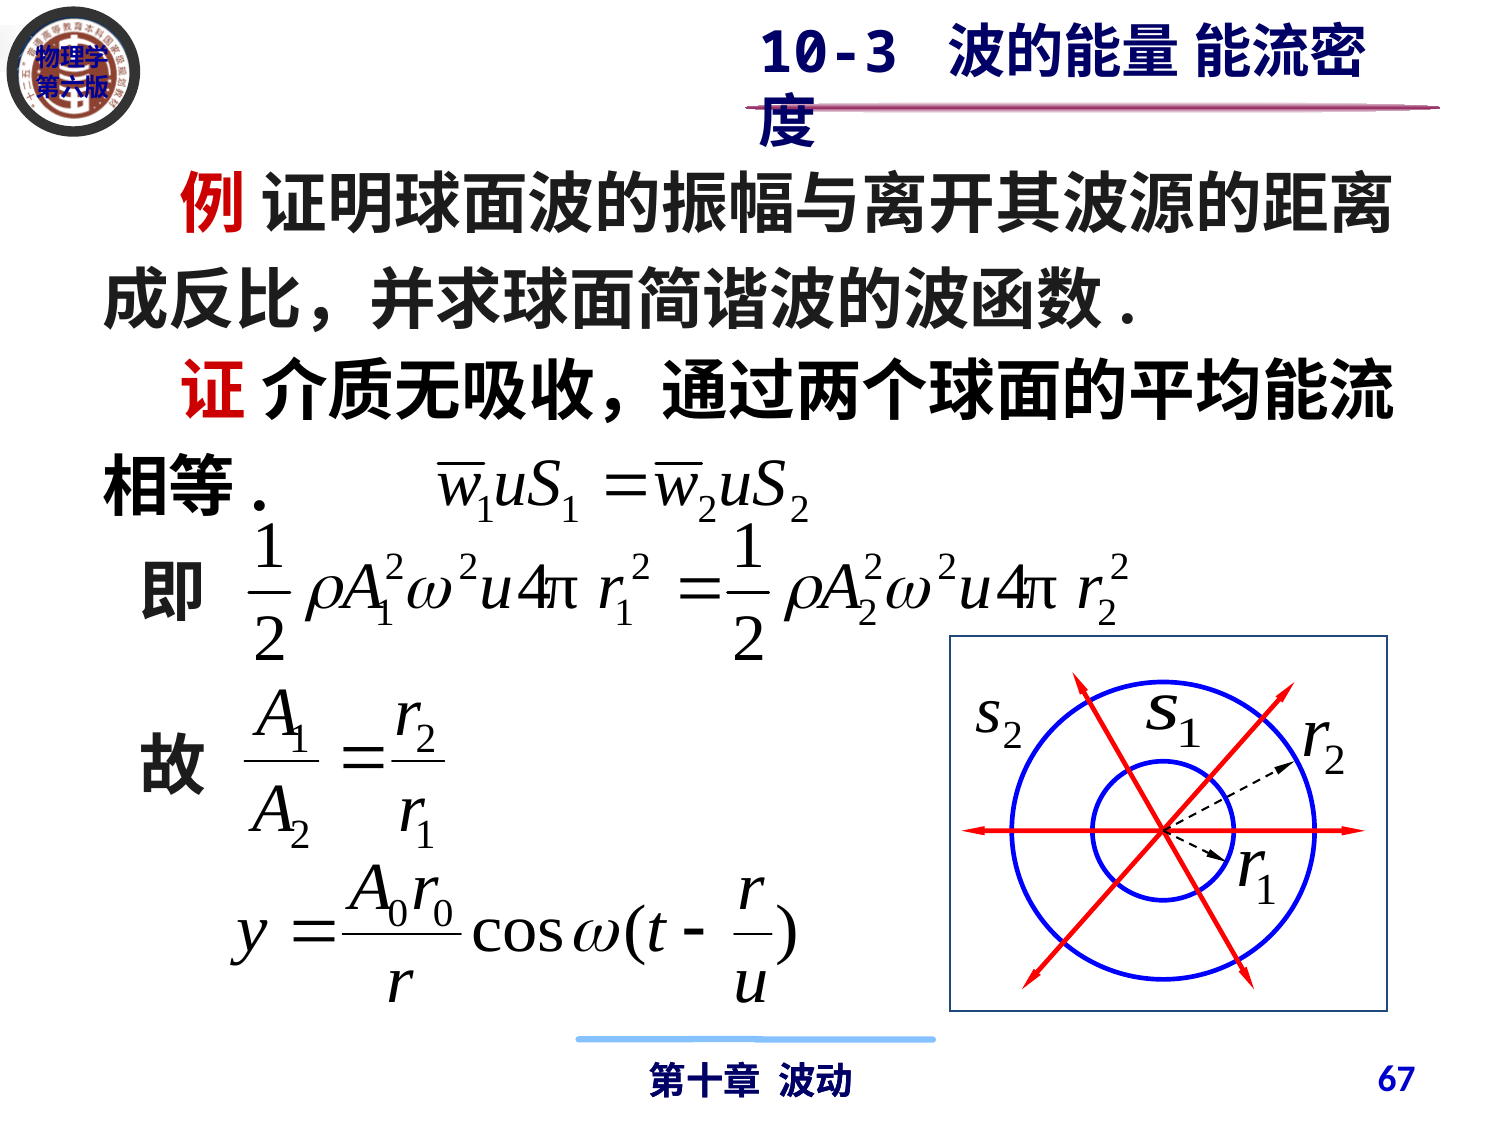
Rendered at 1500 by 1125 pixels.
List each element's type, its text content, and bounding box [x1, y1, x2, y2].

text_box 证 介质无吸收，通过两个球面的平均能流相等. [87, 324, 1438, 532]
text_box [237, 683, 453, 848]
slide_number 67 [1080, 1046, 1431, 1107]
picture [17, 17, 129, 126]
text_box 例 证明球面波的振幅与离开其波源的距离成反比，并求球面简谐波的波函数. [87, 137, 1438, 324]
text_box [1423, 105, 1441, 110]
text_box 即 [125, 524, 223, 636]
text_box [949, 636, 1388, 1012]
text_box 10-3 波的能量 能流密度 [743, 7, 1423, 162]
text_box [424, 437, 823, 502]
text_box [224, 849, 806, 1011]
text_box 故 [125, 699, 223, 811]
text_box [237, 503, 1145, 676]
